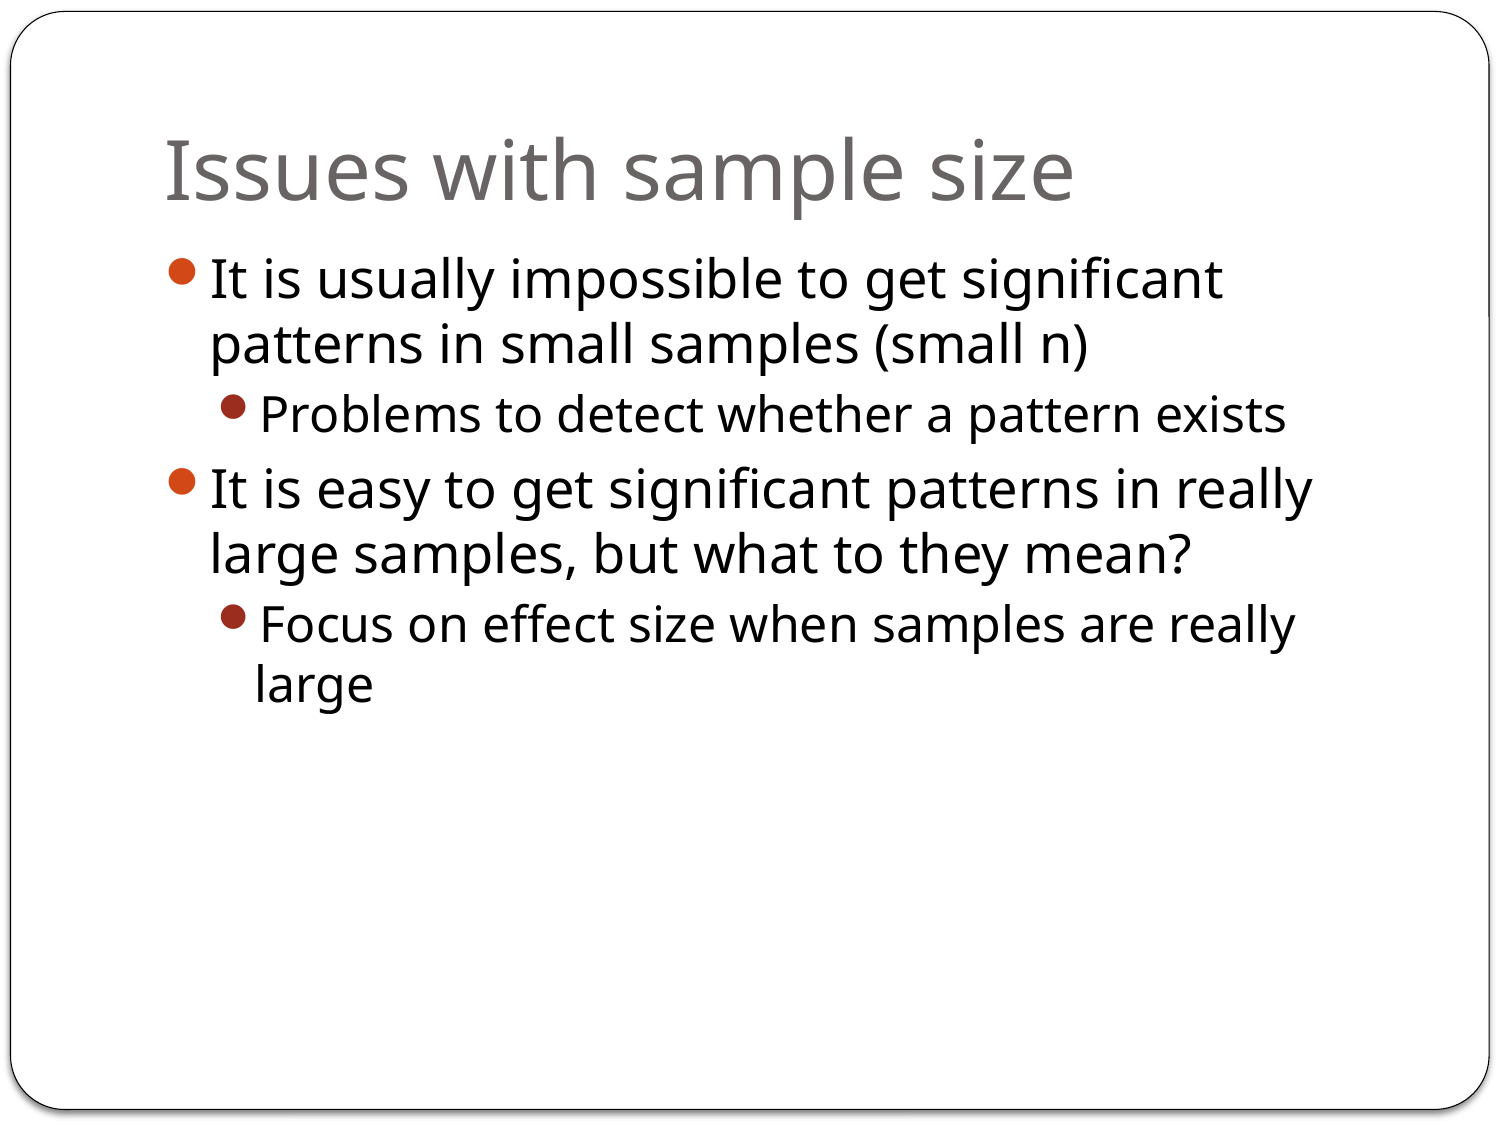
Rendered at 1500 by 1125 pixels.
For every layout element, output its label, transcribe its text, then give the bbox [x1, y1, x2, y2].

title Issues with sample size [150, 45, 1425, 233]
list It is usually impossible to get significant patterns in small samples (small n) Problems to detect whether a pattern exists It is easy to get significant patterns in really large samples, but what to they mean? Focus on effect size when samples are really large [150, 237, 1425, 988]
